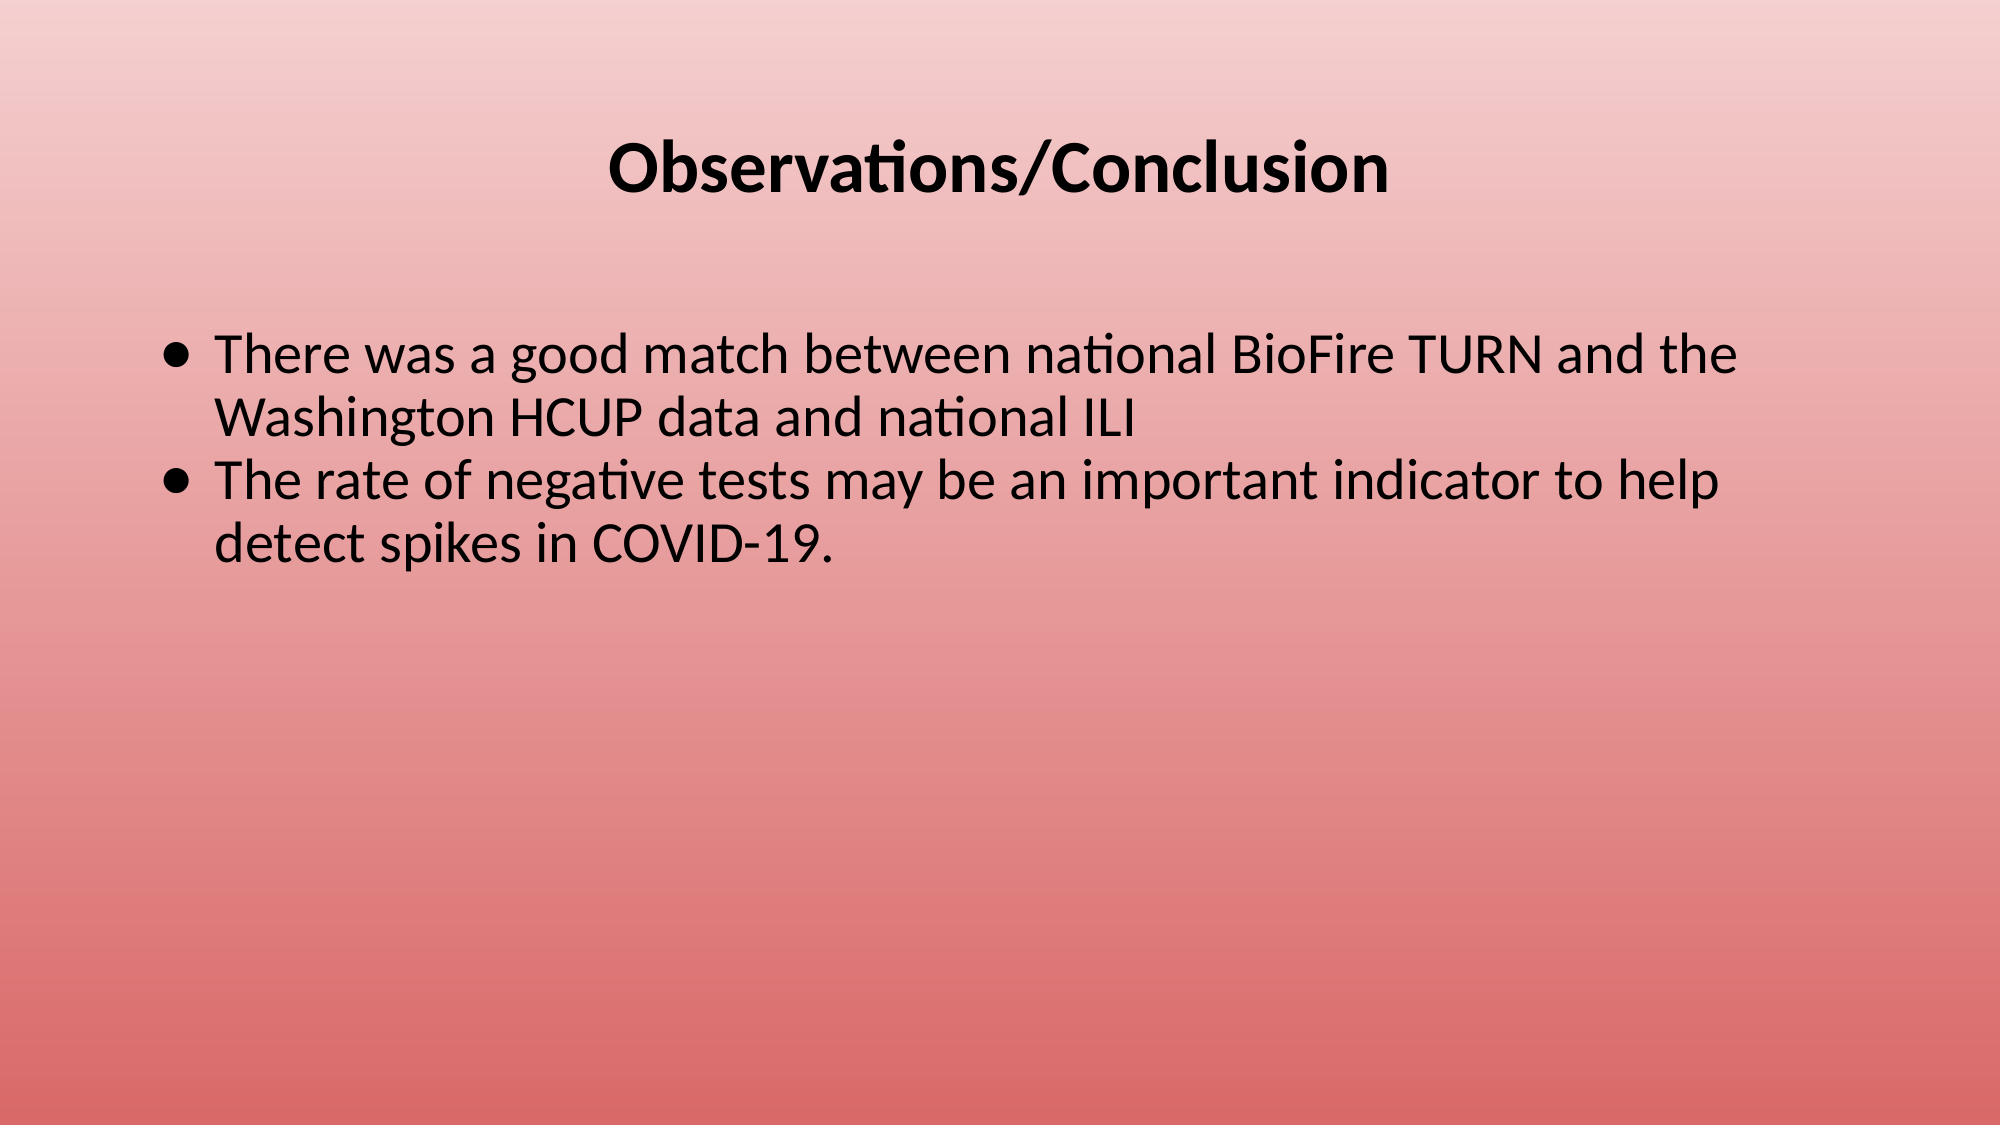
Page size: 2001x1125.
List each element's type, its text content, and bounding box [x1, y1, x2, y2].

list There was a good match between national BioFire TURN and the Washington HCUP data and national ILI The rate of negative tests may be an important indicator to help detect spikes in COVID-19. [124, 315, 1850, 1030]
title Observations/Conclusion [137, 59, 1863, 278]
